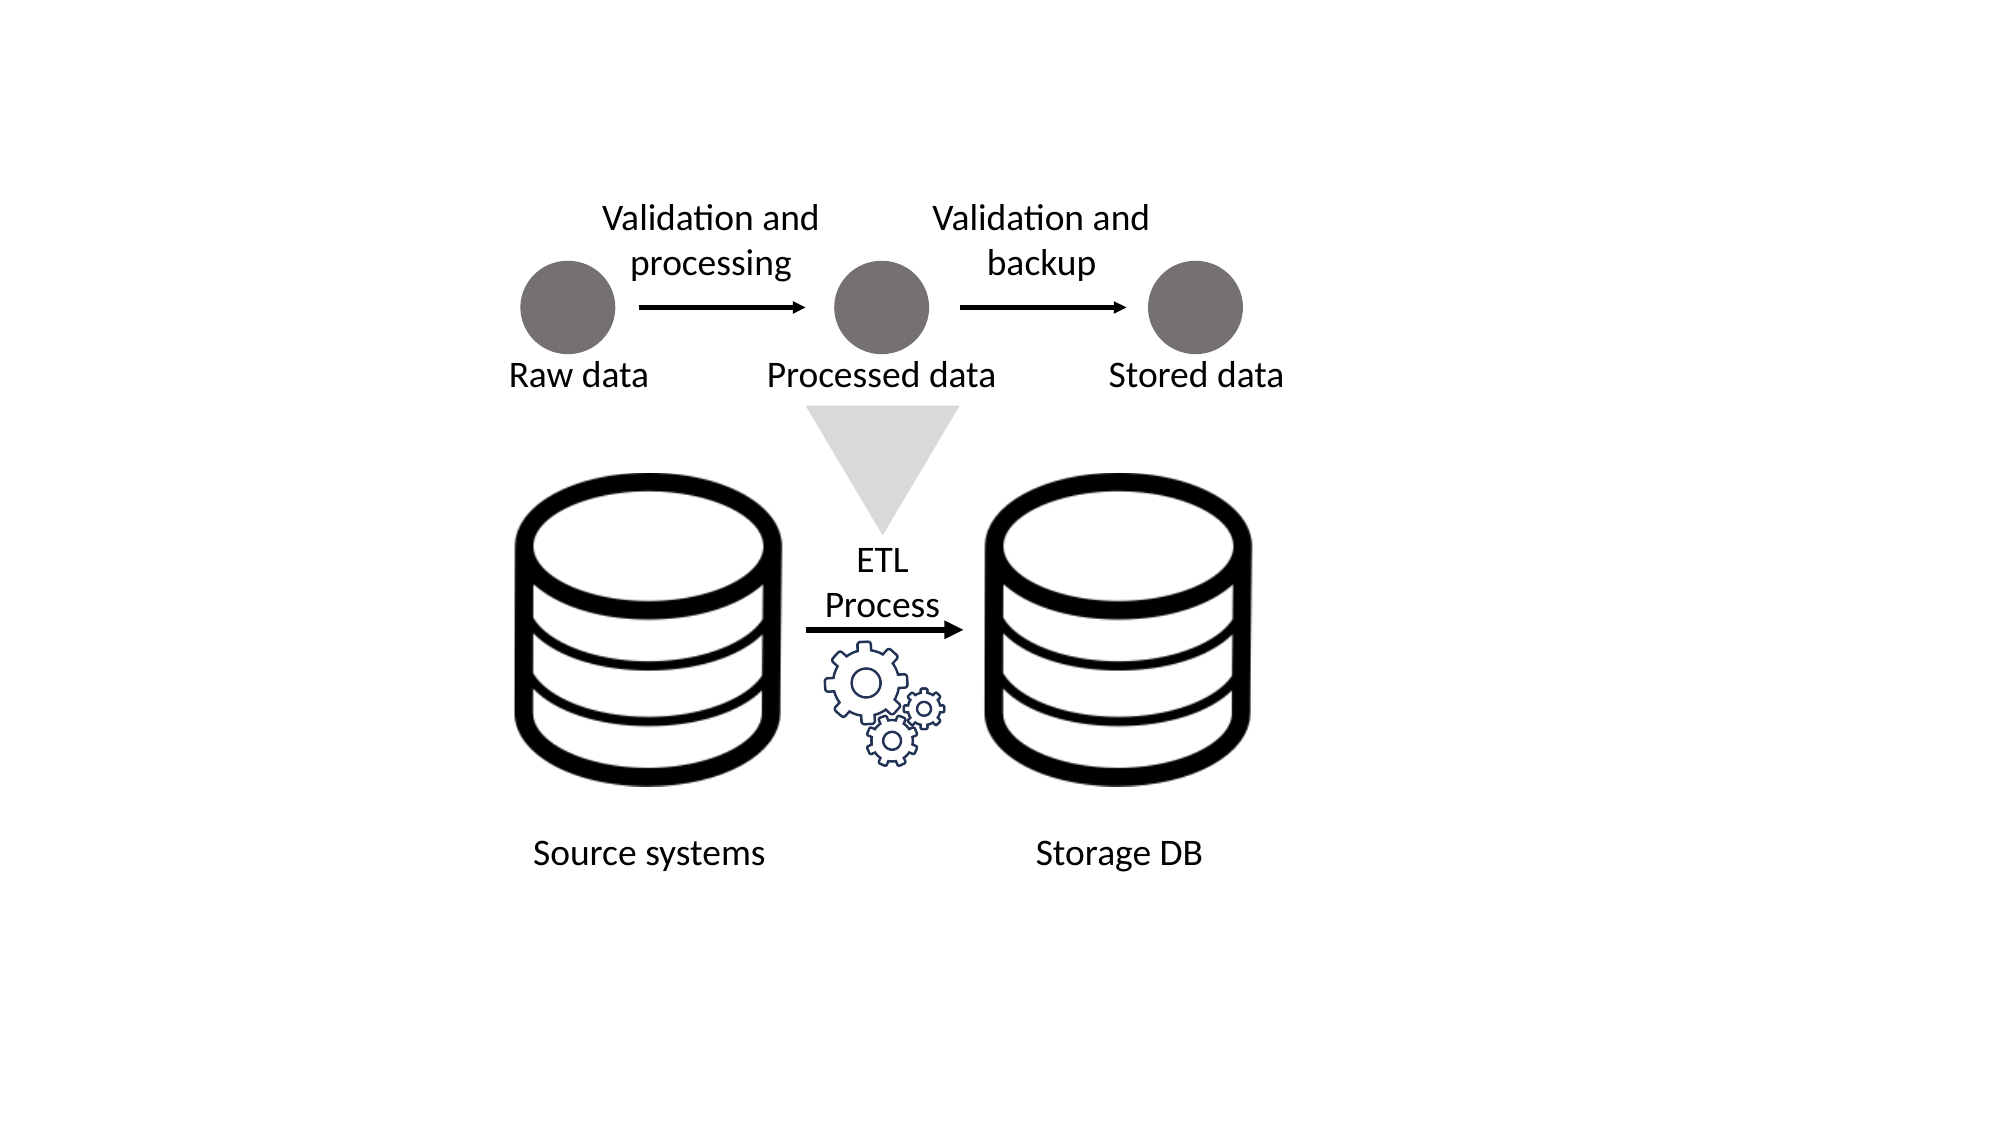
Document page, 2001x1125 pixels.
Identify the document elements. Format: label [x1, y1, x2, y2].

text_box [435, 210, 1340, 878]
